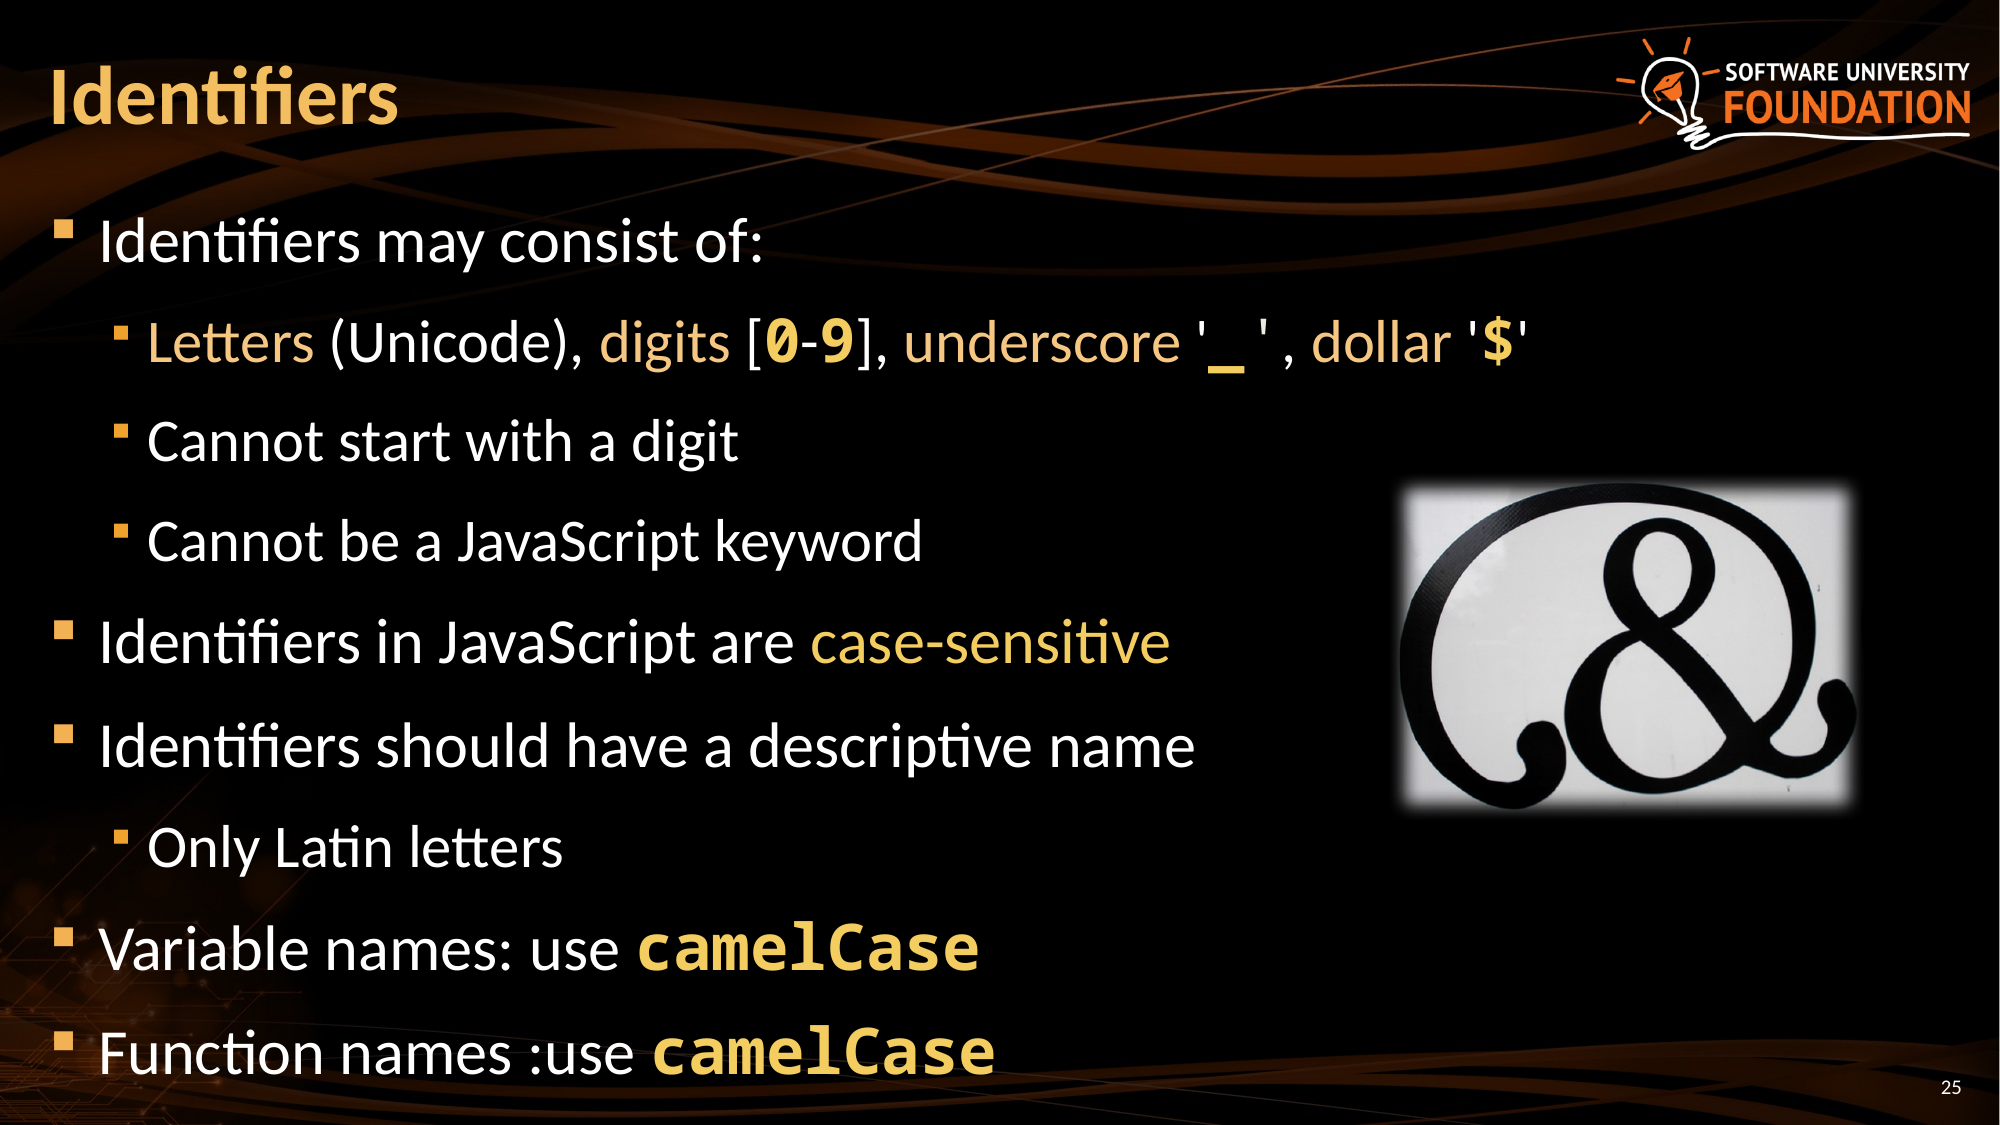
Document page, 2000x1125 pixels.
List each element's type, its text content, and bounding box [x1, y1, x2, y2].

picture [0, 0, 2000, 1125]
list Identifiers may consist of: Letters (Unicode), digits [0-9], underscore '_', dollar '$' Cannot start with a digit Cannot be a JavaScript keyword Identifiers in JavaScript are case-sensitive Identifiers should have a descriptive name Only Latin letters Variable names: use camelCase Function names :use camelCase [31, 188, 1968, 1103]
title Identifiers [30, 6, 1602, 189]
